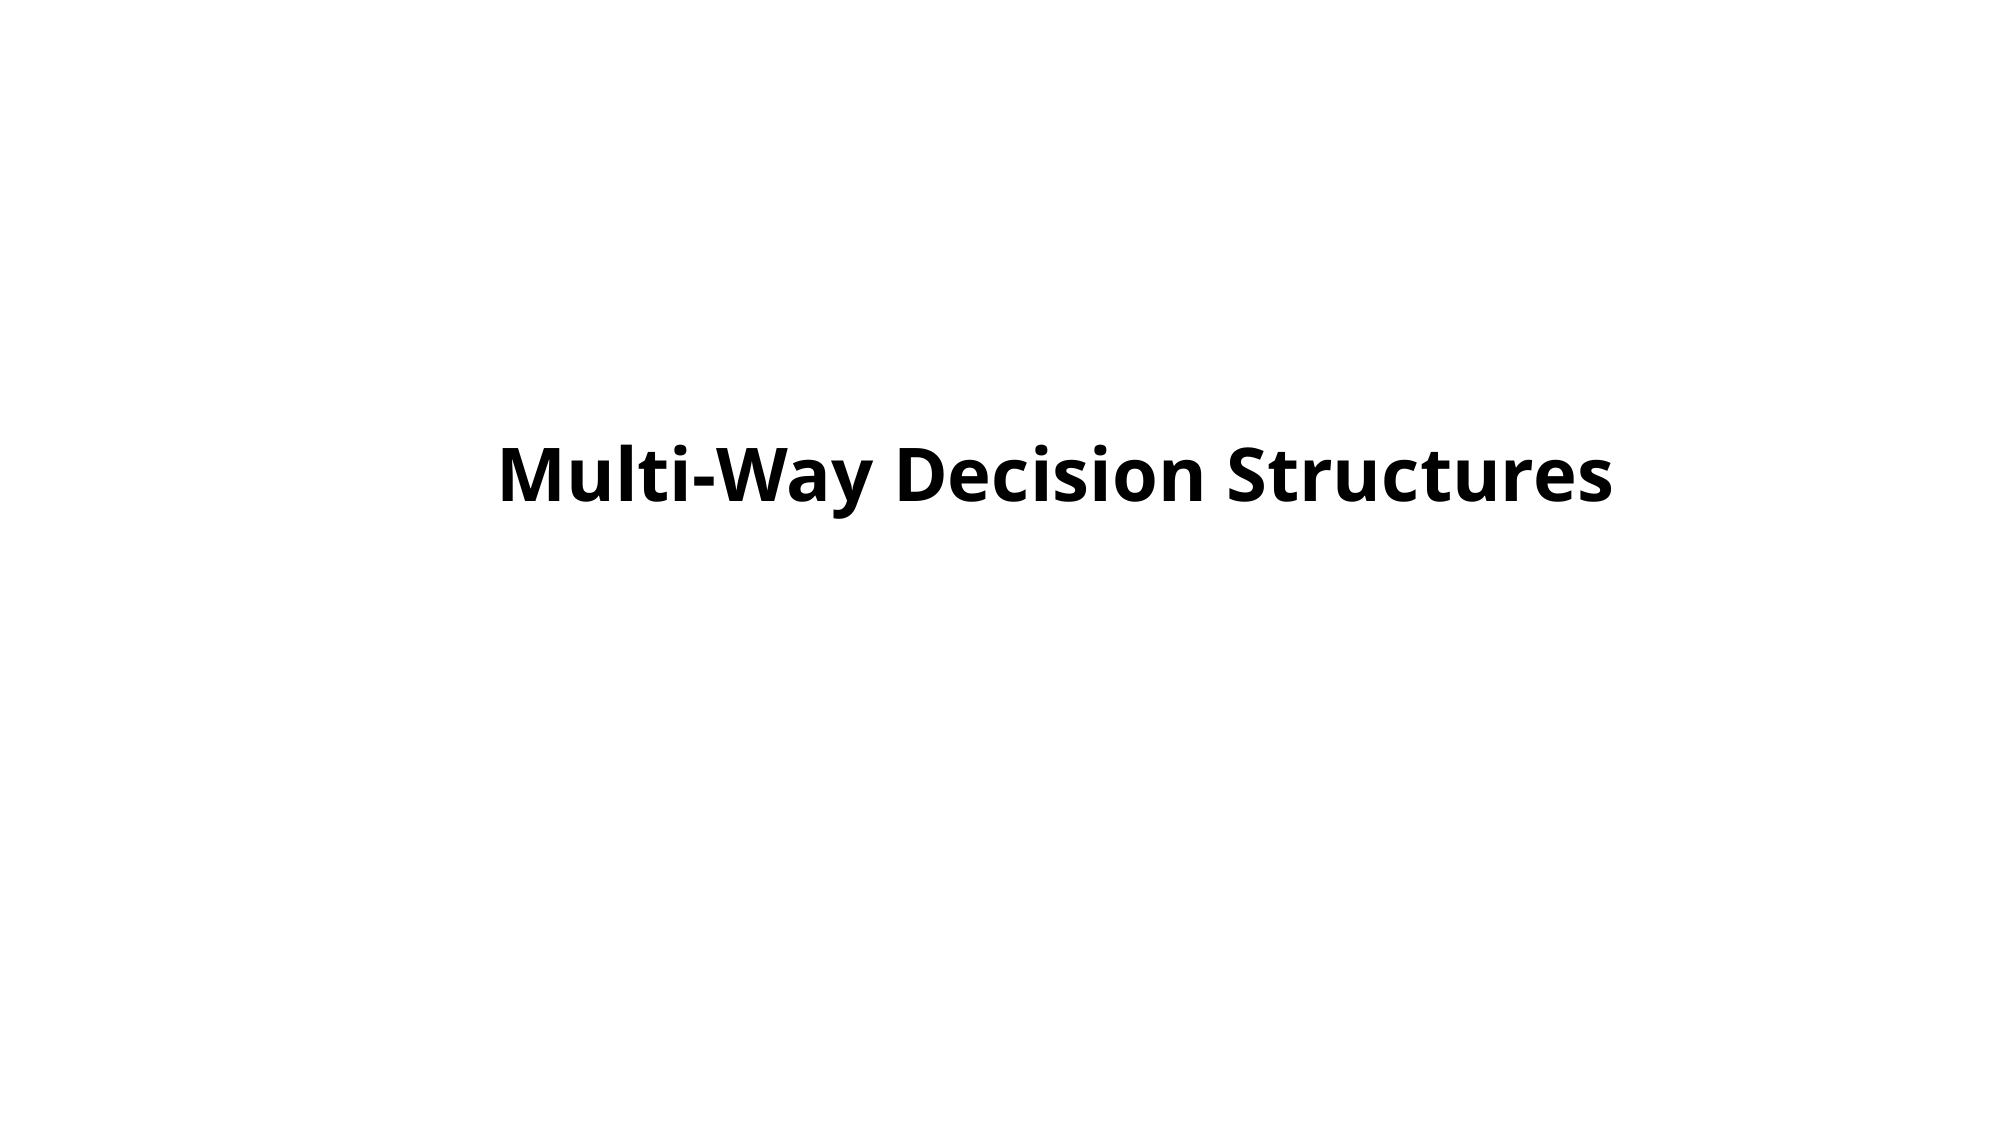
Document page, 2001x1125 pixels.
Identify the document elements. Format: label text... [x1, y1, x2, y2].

title Multi-Way Decision Structures [481, 412, 1641, 631]
